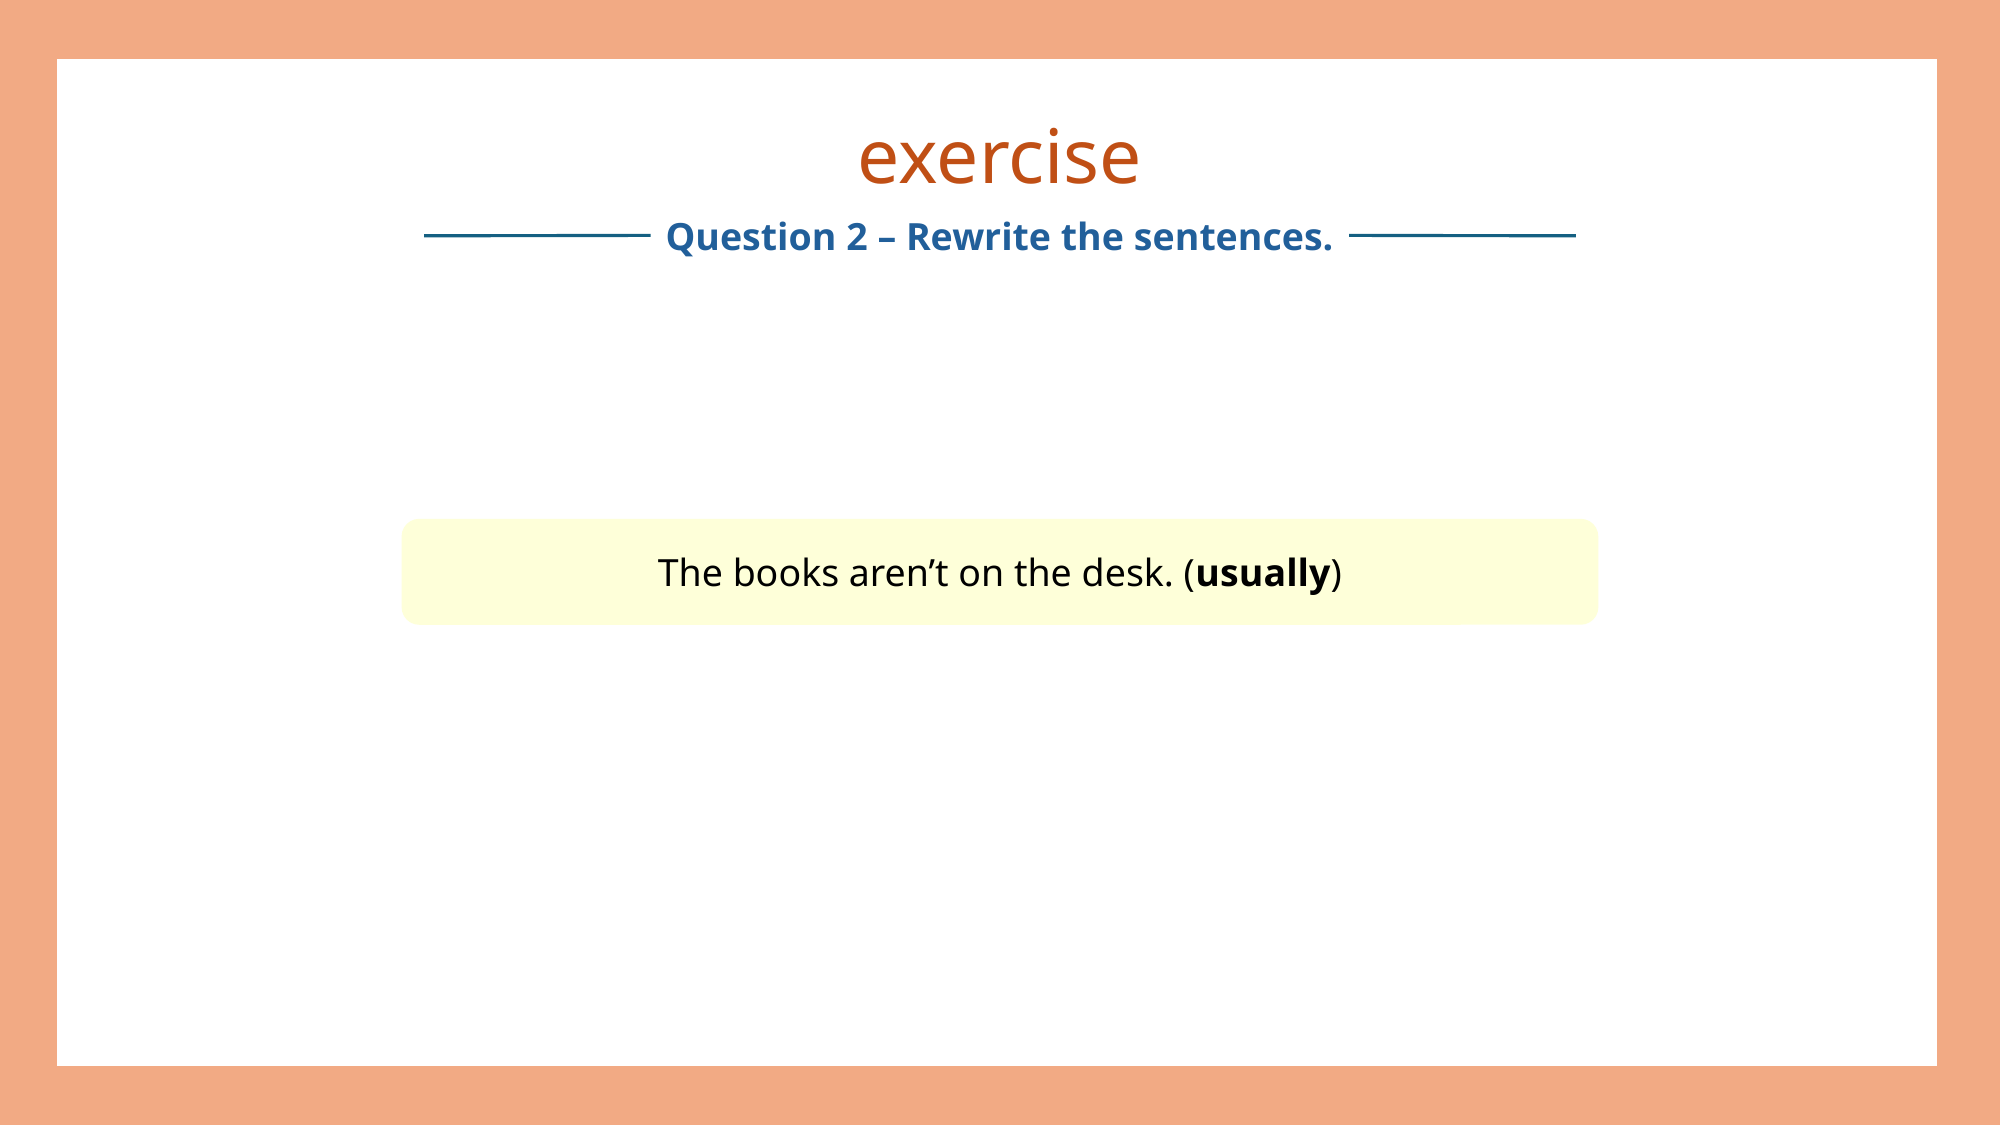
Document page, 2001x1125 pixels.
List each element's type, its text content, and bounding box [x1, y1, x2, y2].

text_box [24, 26, 1970, 1098]
text_box exercise [843, 100, 1157, 205]
text_box The books aren’t on the desk. (usually) [400, 517, 1600, 627]
text_box Question 2 – Rewrite the sentences. [650, 205, 1350, 266]
